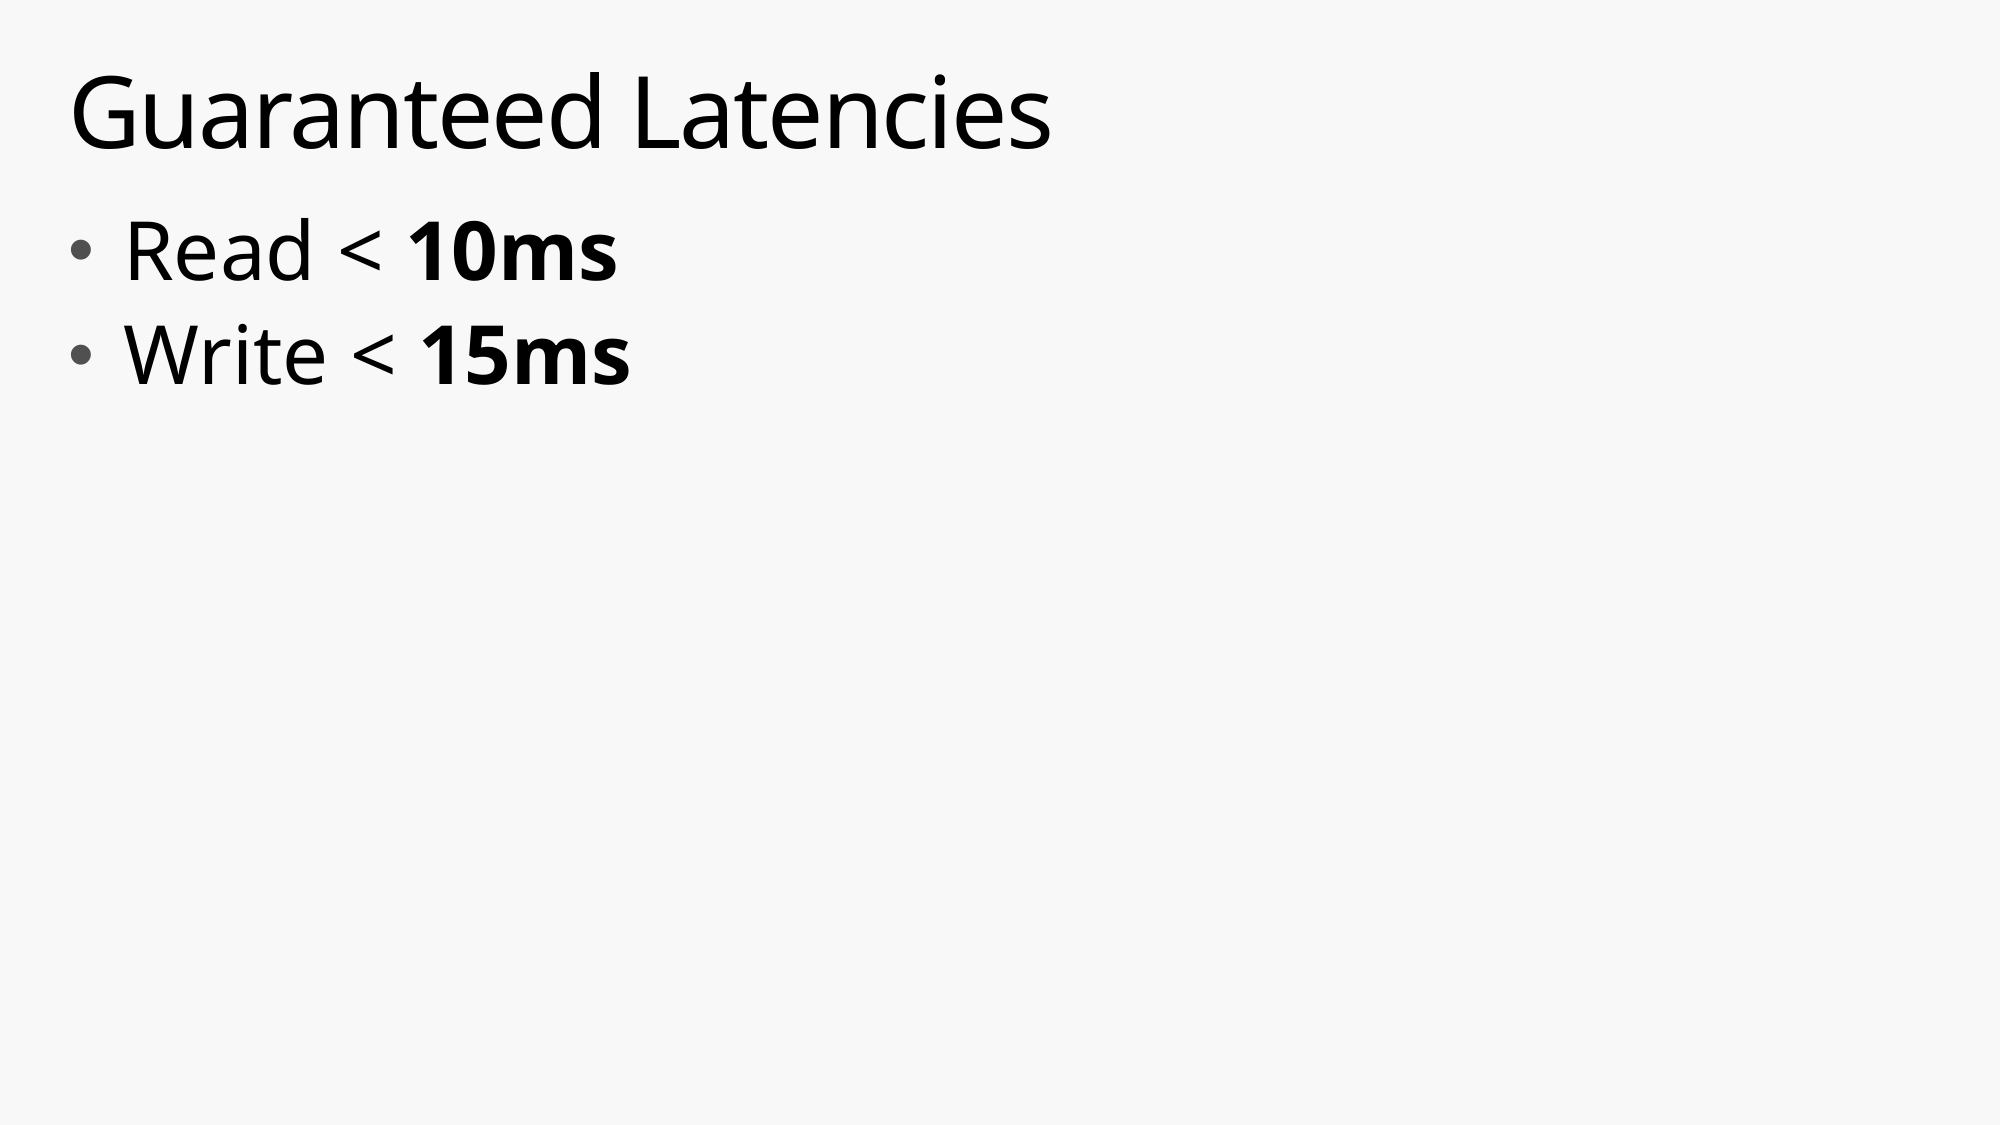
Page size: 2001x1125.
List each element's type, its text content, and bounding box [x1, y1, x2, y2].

list Read < 10ms Write < 15ms [44, 196, 1956, 424]
title Guaranteed Latencies [44, 47, 1957, 196]
